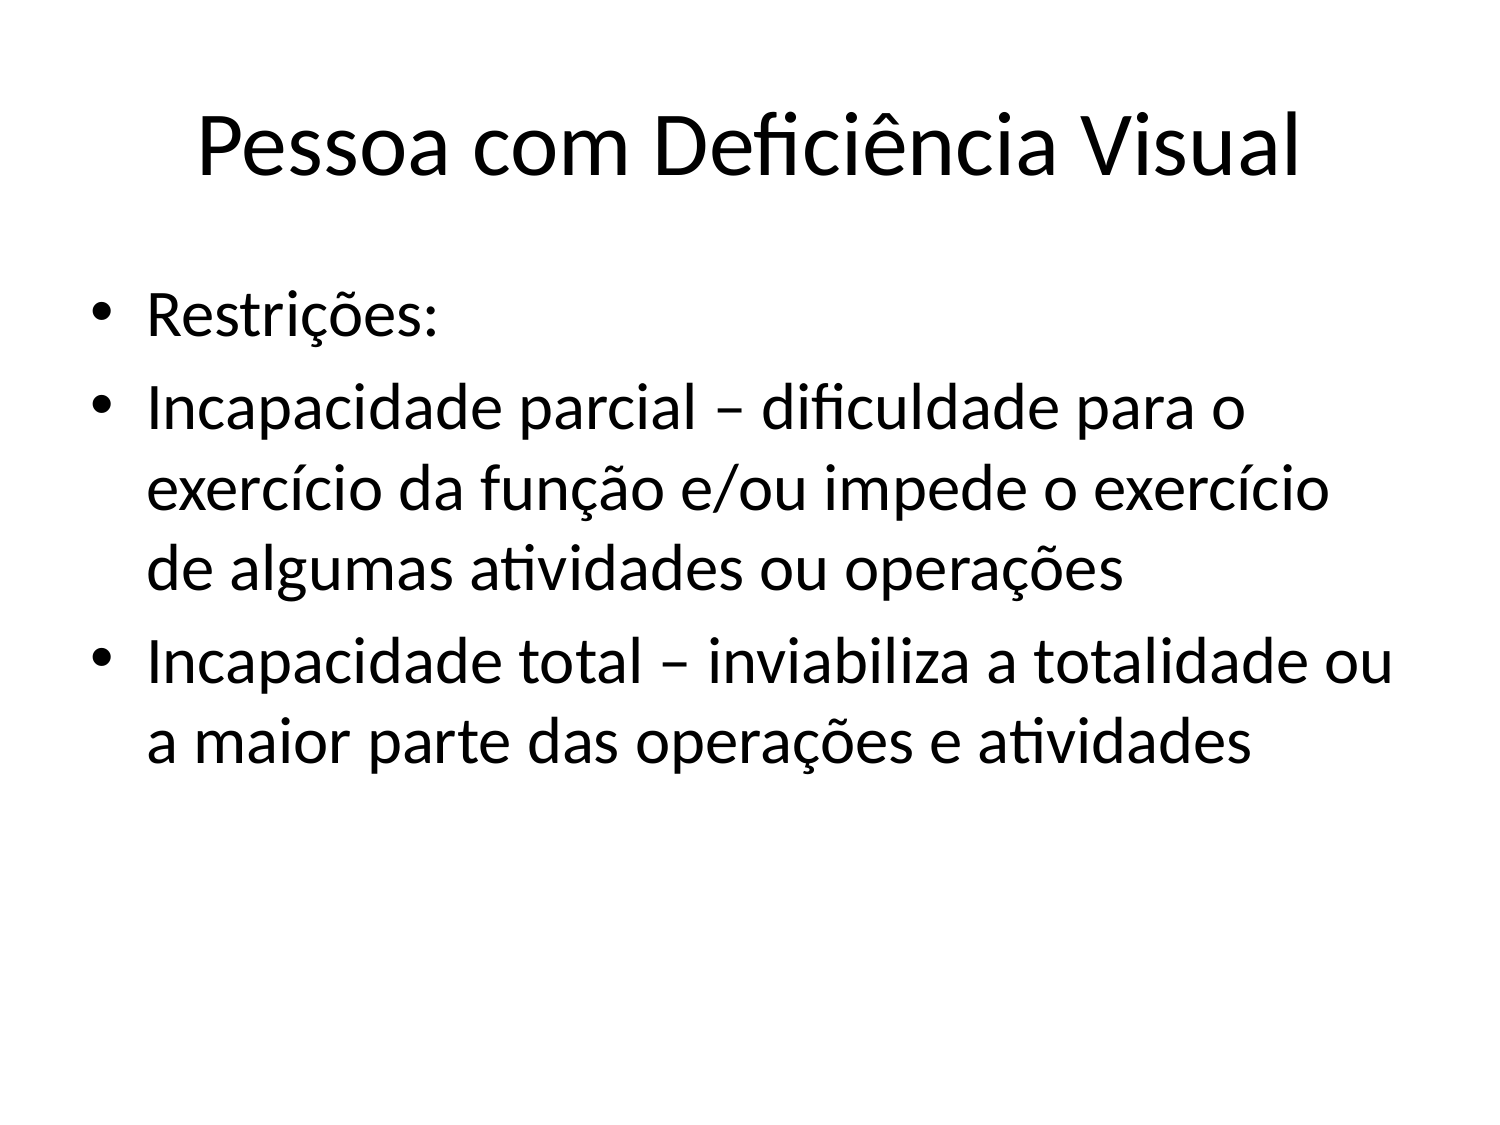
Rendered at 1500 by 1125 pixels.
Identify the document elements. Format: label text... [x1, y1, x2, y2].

title Pessoa com Deficiência Visual [75, 45, 1425, 233]
list Restrições: Incapacidade parcial – dificuldade para o exercício da função e/ou impede o exercício de algumas atividades ou operações Incapacidade total – inviabiliza a totalidade ou a maior parte das operações e atividades [75, 262, 1425, 1005]
